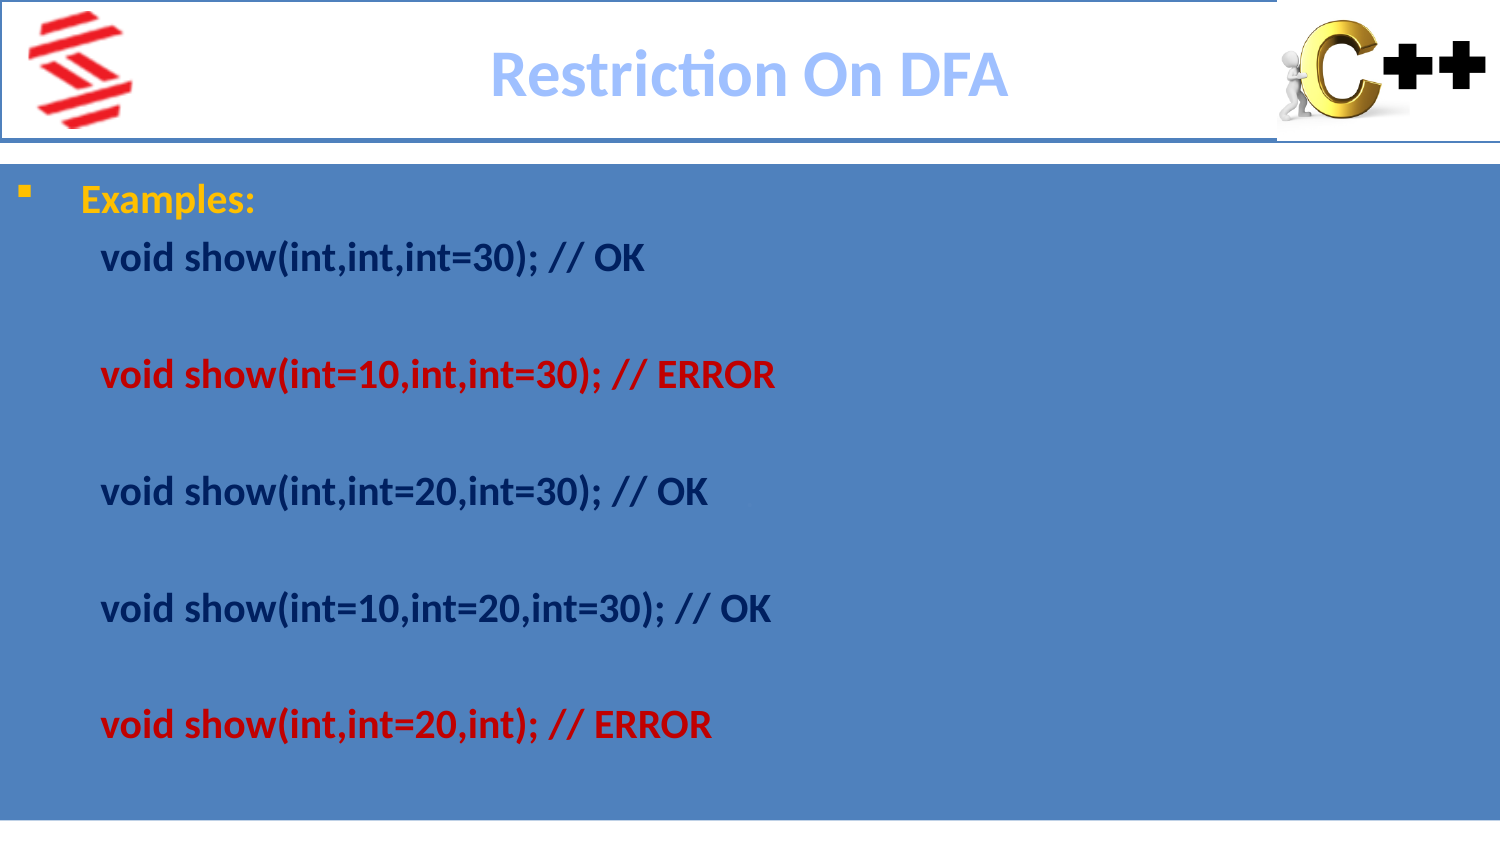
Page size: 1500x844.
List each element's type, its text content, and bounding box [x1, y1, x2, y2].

picture [23, 11, 141, 130]
title Restriction On DFA [0, 0, 1274, 143]
picture [1277, 0, 1500, 141]
list Examples: void show(int,int,int=30); // OK void show(int=10,int,int=30); // ERROR void show(int,int=20,int=30); // OK void show(int=10,int=20,int=30); // OK void show(int,int=20,int); // ERROR [0, 164, 1500, 844]
